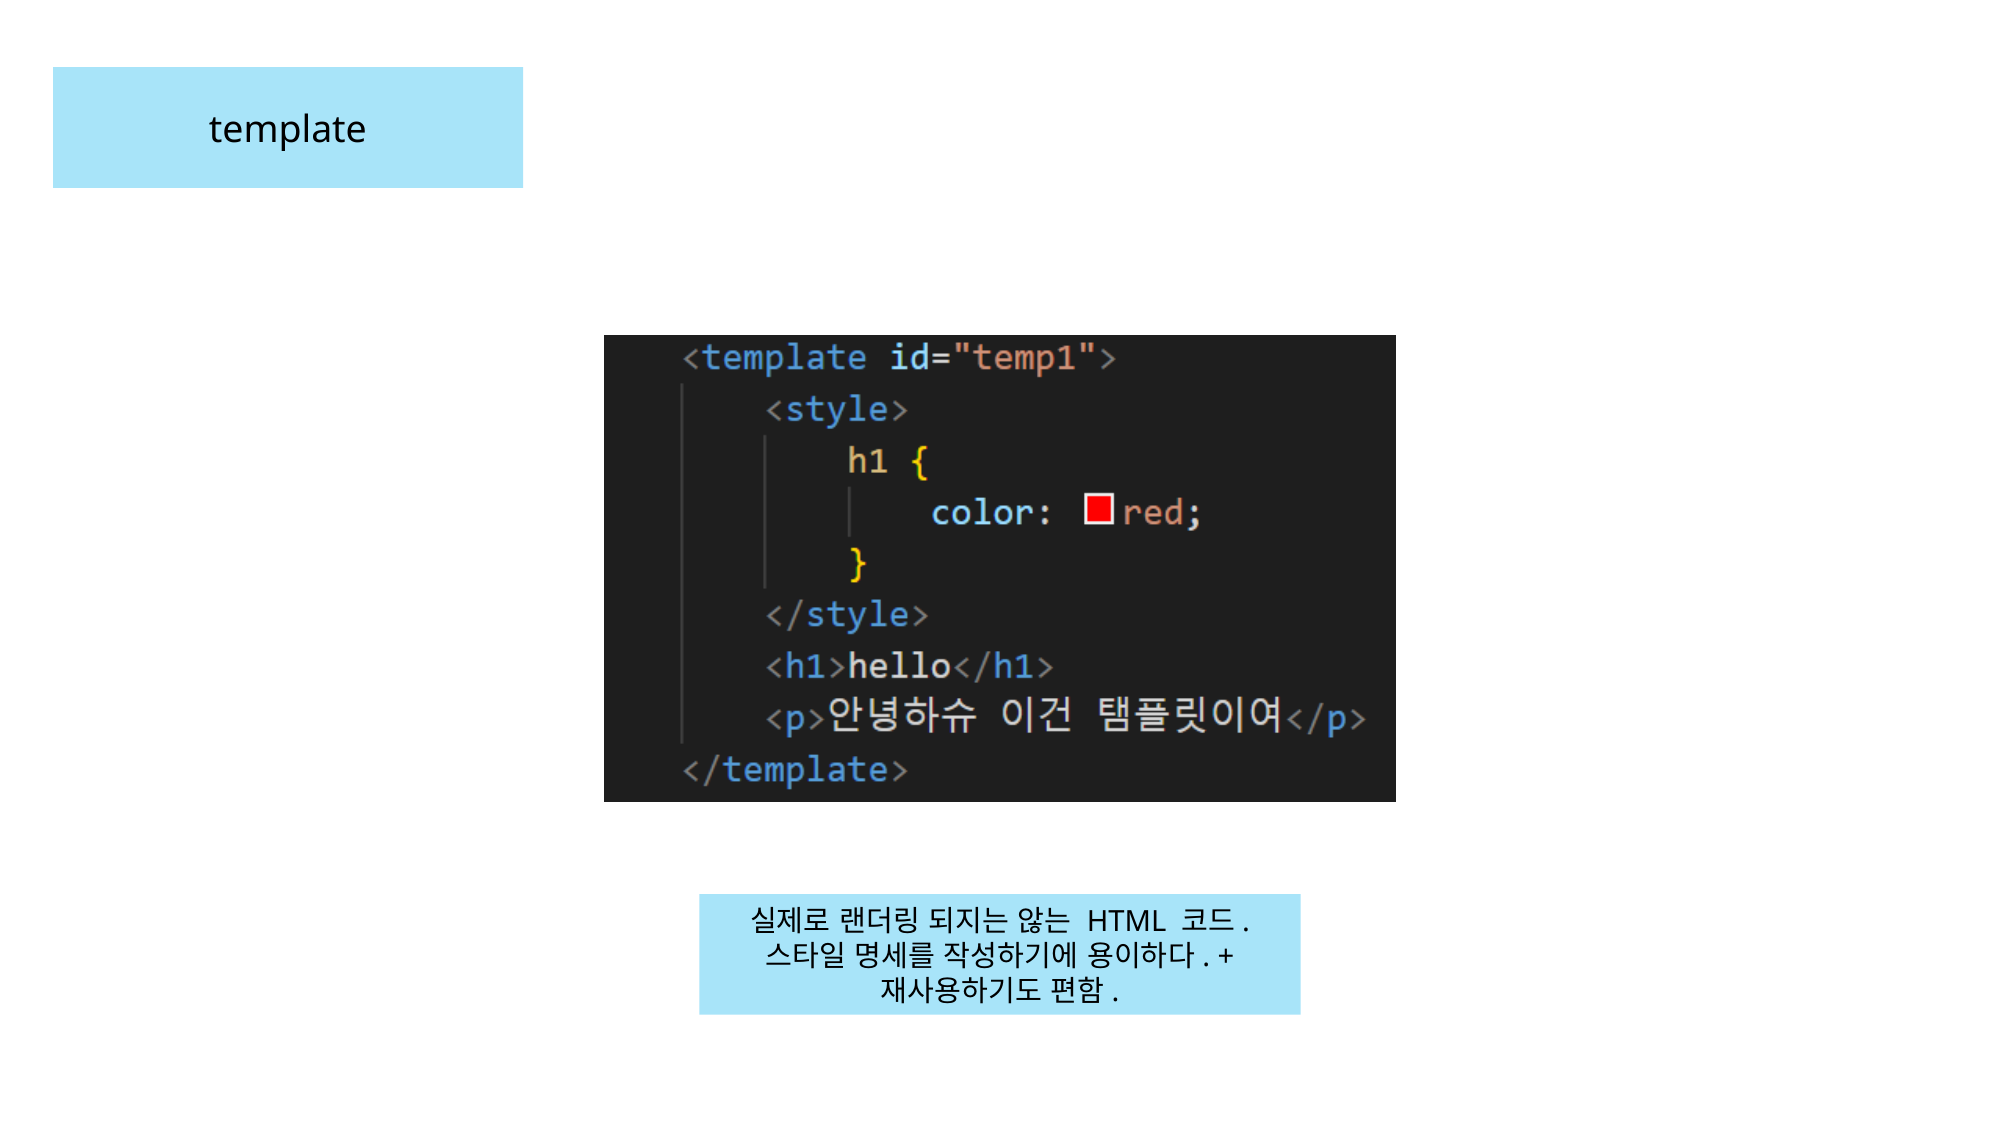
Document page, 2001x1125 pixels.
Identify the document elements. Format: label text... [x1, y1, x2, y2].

text_box template [52, 66, 524, 189]
picture [604, 335, 1396, 802]
text_box 실제로 랜더링 되지는 않는 HTML 코드. 스타일 명세를 작성하기에 용이하다. + 재사용하기도 편함. [698, 893, 1302, 1016]
